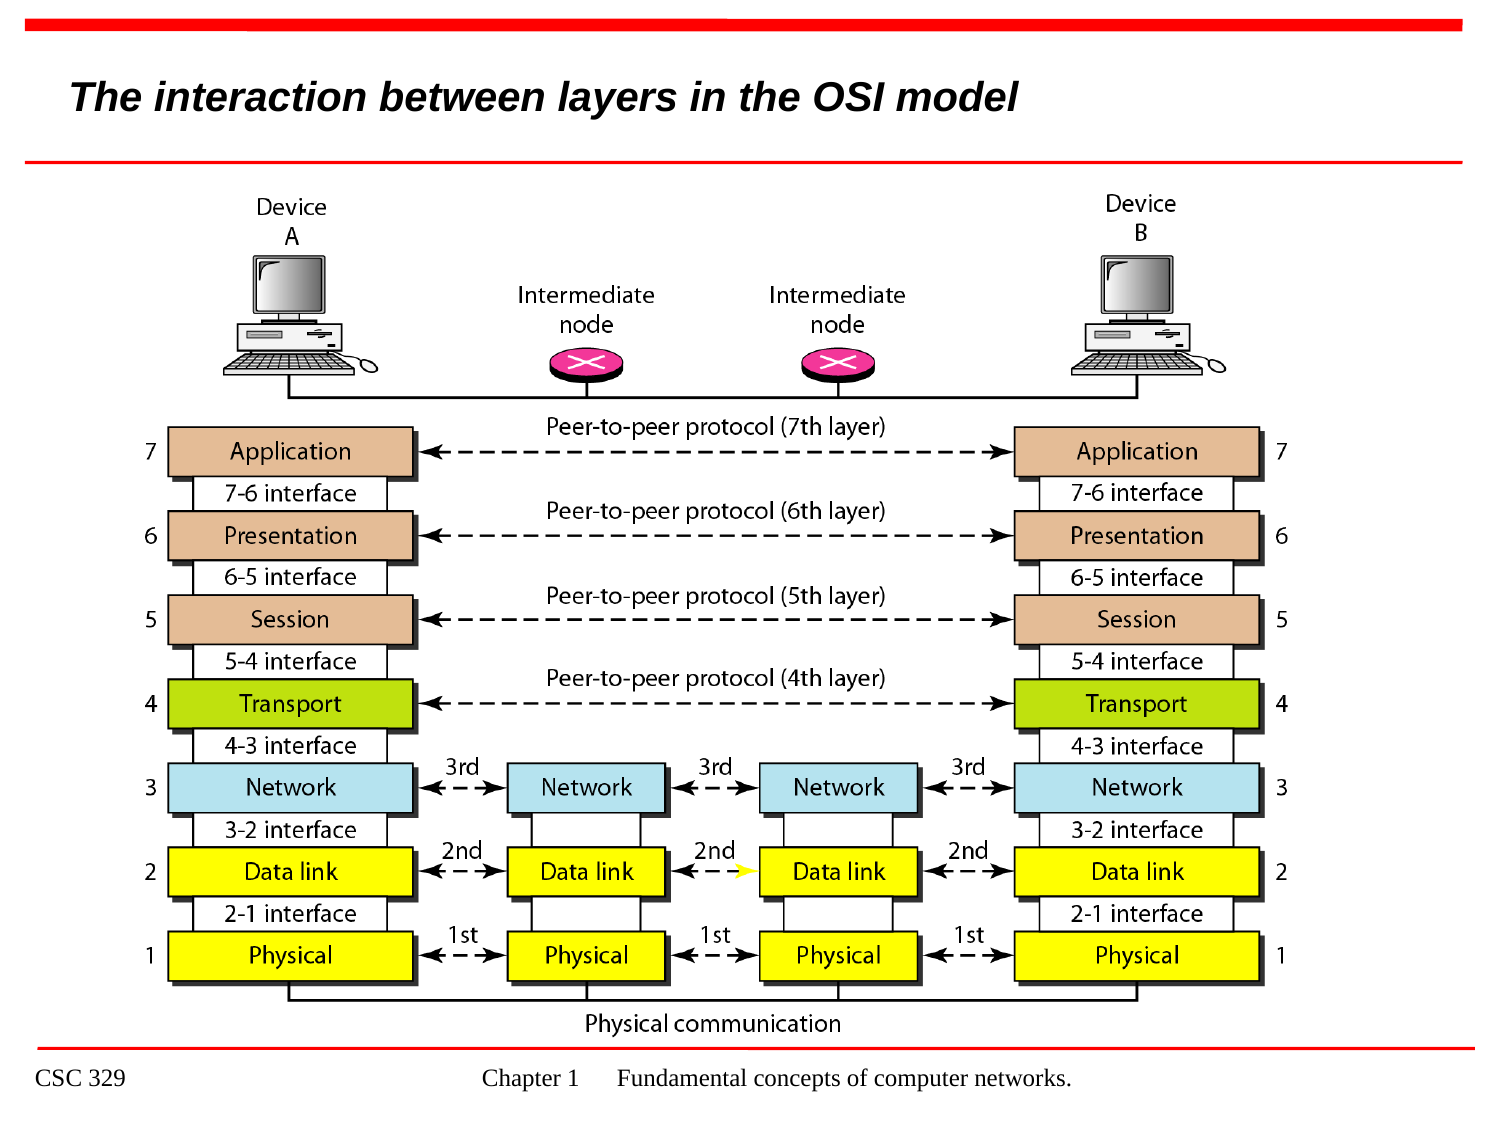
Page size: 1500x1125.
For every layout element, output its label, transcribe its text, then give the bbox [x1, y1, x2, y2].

text_box The interaction between layers in the OSI model [53, 62, 1034, 128]
picture [144, 190, 1288, 1038]
